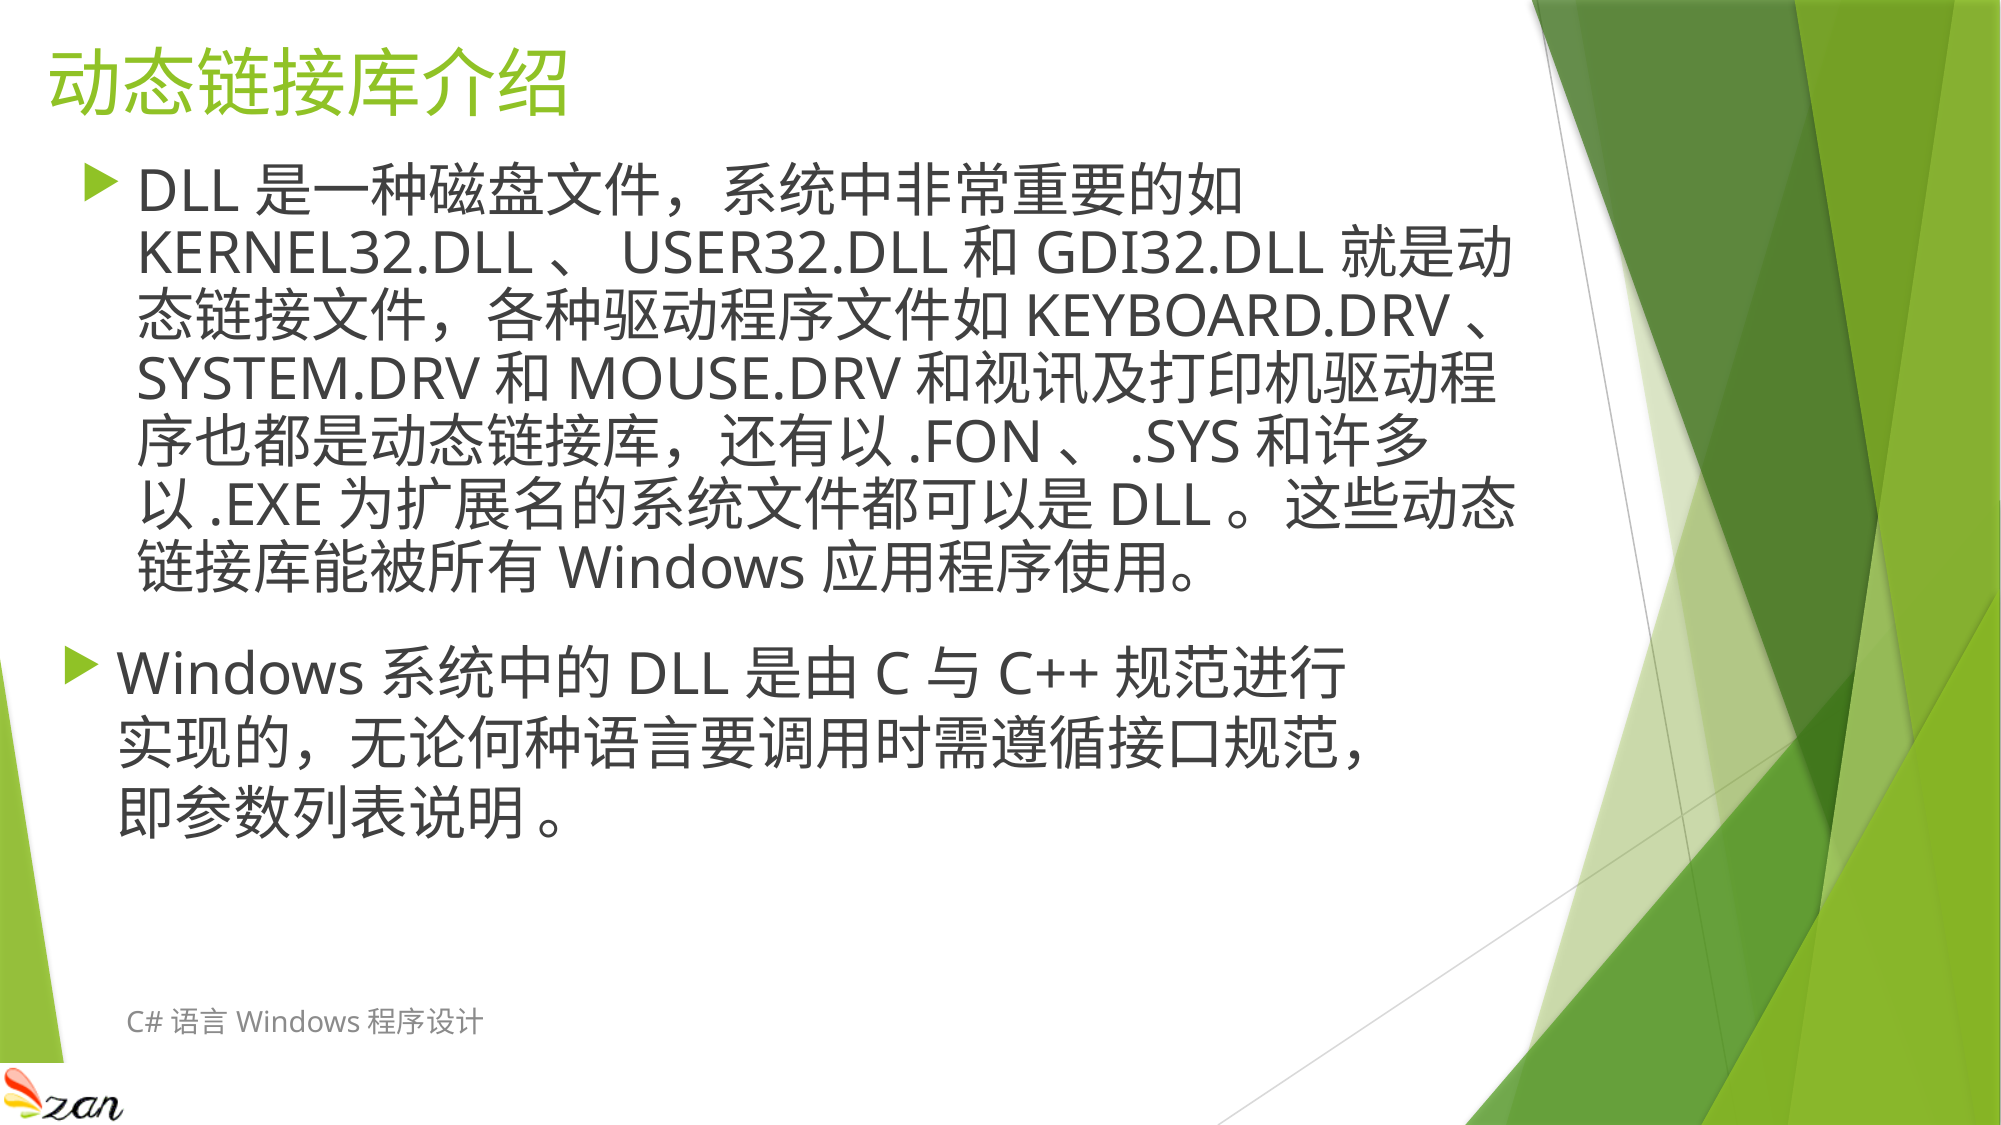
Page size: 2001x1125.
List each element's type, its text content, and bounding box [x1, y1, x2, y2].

footer C#语言Windows程序设计 [111, 991, 1145, 1051]
title 动态链接库介绍 [31, 27, 598, 138]
picture [0, 1063, 128, 1125]
list DLL是一种磁盘文件，系统中非常重要的如KERNEL32.DLL、USER32.DLL和GDI32.DLL就是动态链接文件，各种驱动程序文件如KEYBOARD.DRV、SYSTEM.DRV和MOUSE.DRV和视讯及打印机驱动程序也都是动态链接库，还有以.FON、.SYS和许多以.EXE为扩展名的系统文件都可以是DLL。这些动态链接库能被所有Windows应用程序使用。 [65, 153, 1560, 613]
text_box Windows系统中的DLL是由C与C++规范进行实现的，无论何种语言要调用时需遵循接口规范，即参数列表说明 。 [45, 628, 1373, 883]
